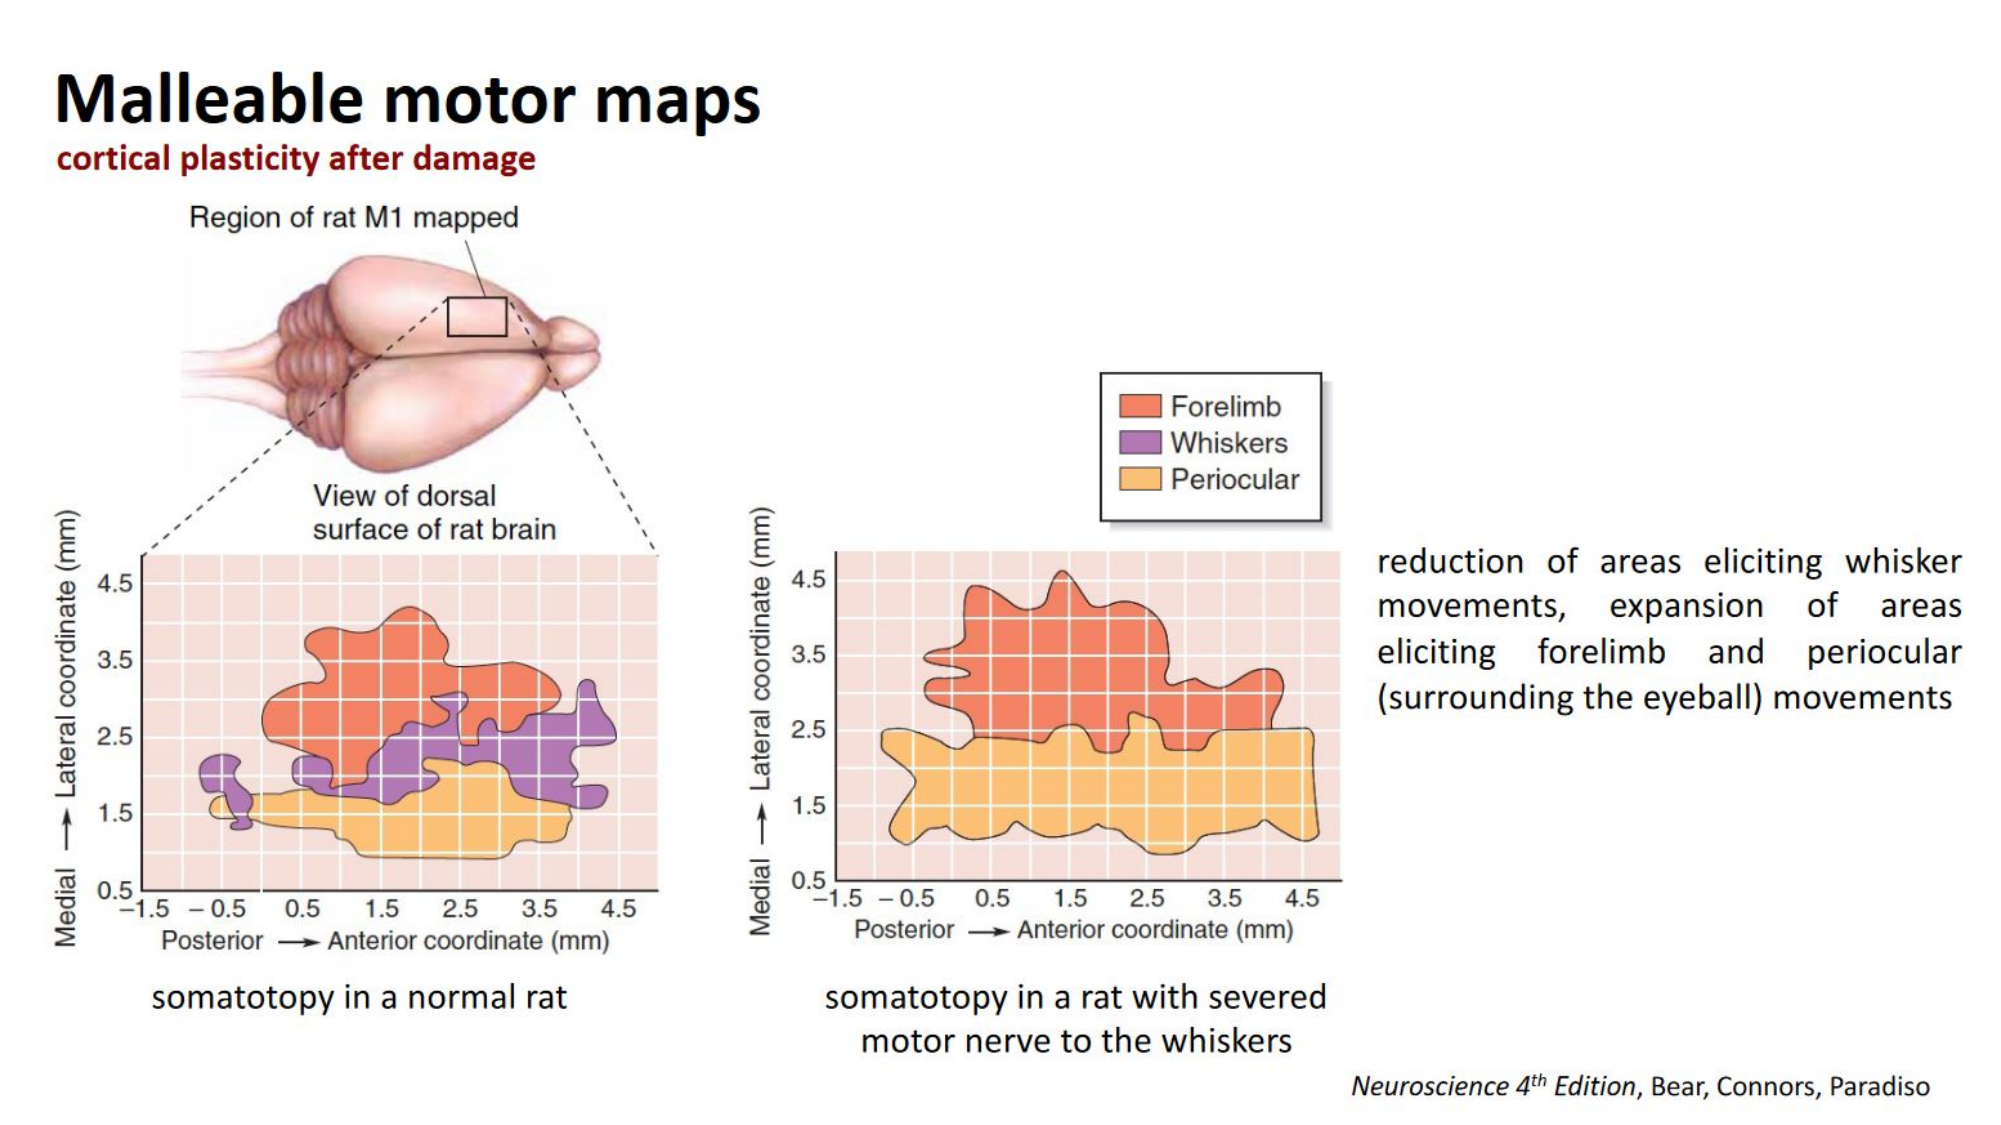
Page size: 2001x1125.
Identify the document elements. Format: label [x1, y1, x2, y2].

list [26, 59, 1974, 1116]
